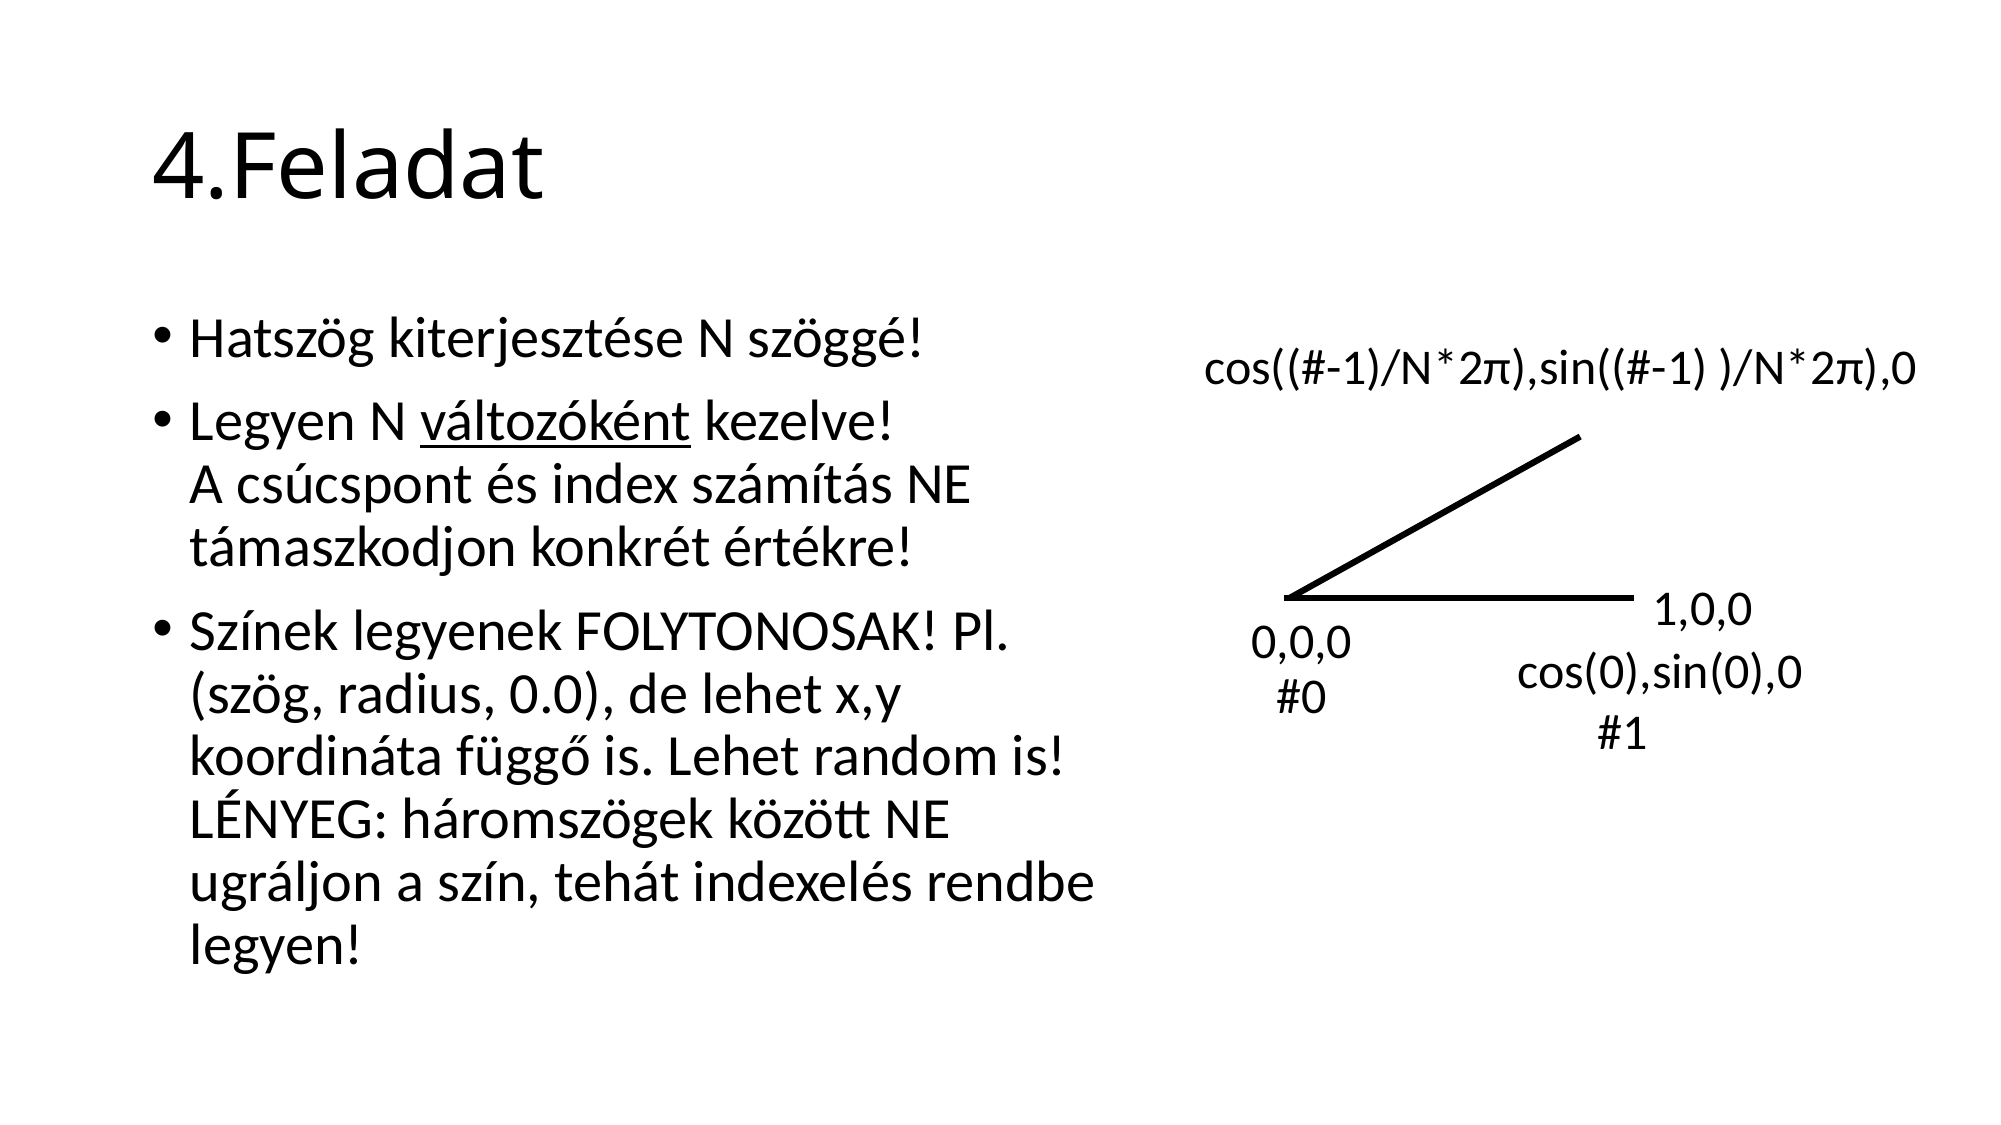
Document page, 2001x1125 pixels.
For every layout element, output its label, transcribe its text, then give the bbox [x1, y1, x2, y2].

text_box 1,0,0 [1637, 568, 1769, 644]
text_box #0 [1262, 656, 1342, 732]
list Hatszög kiterjesztése N szöggé! Legyen N változóként kezelve! A csúcspont és index számítás NE támaszkodjon konkrét értékre! Színek legyenek FOLYTONOSAK! Pl. (szög, radius, 0.0), de lehet x,y koordináta függő is. Lehet random is! LÉNYEG: háromszögek között NE ugráljon a szín, tehát indexelés rendbe legyen! [137, 299, 1164, 1014]
text_box #1 [1582, 692, 1663, 767]
text_box cos(0),sin(0),0 [1502, 631, 1818, 707]
title 4.Feladat [137, 59, 1863, 278]
text_box 0,0,0 [1236, 601, 1368, 676]
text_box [1289, 436, 1581, 599]
text_box cos((#-1)/N*2π),sin((#-1) )/N*2π),0 [1189, 327, 1932, 403]
